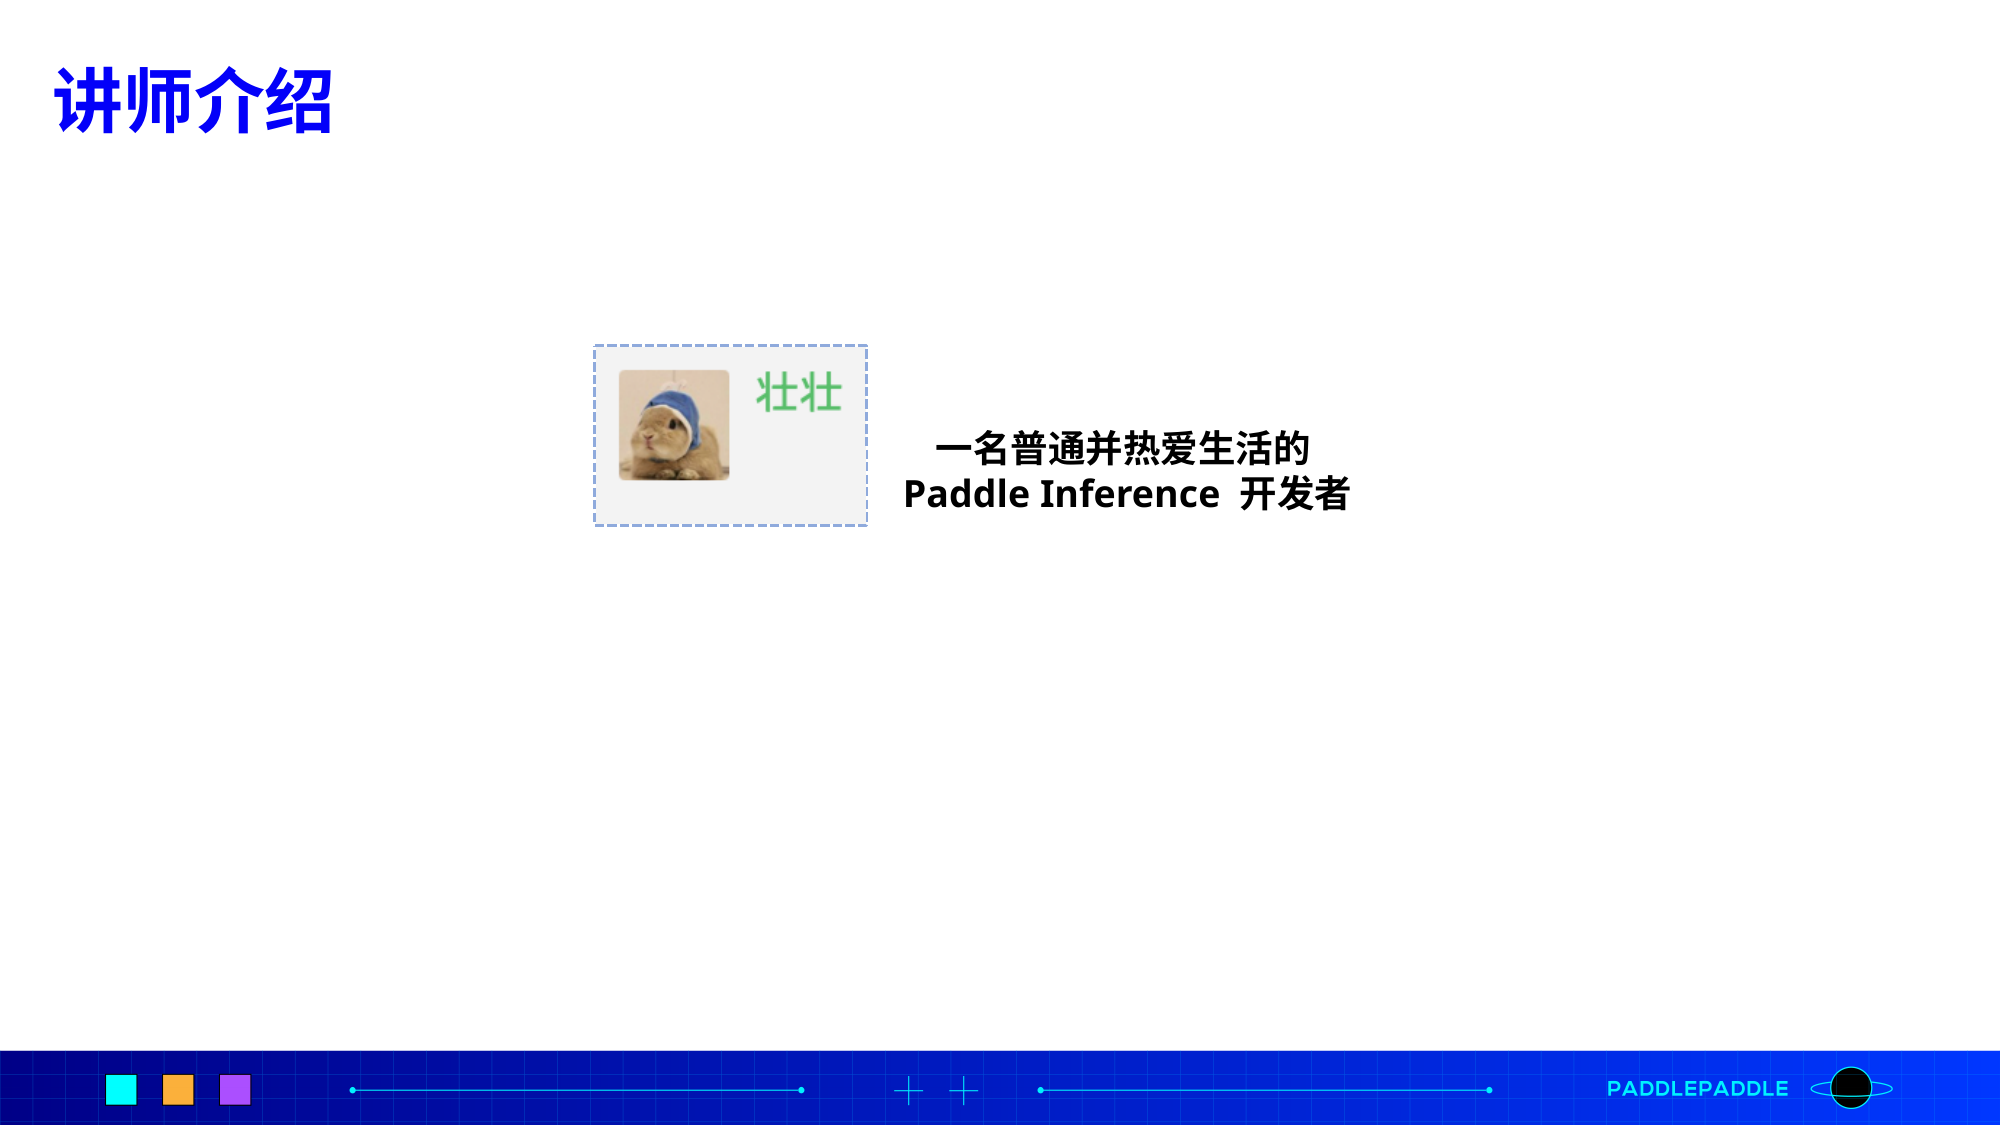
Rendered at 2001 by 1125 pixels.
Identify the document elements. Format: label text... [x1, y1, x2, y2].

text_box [596, 347, 1358, 524]
picture [0, 1047, 2000, 1125]
text_box 讲师介绍 [37, 7, 1755, 94]
